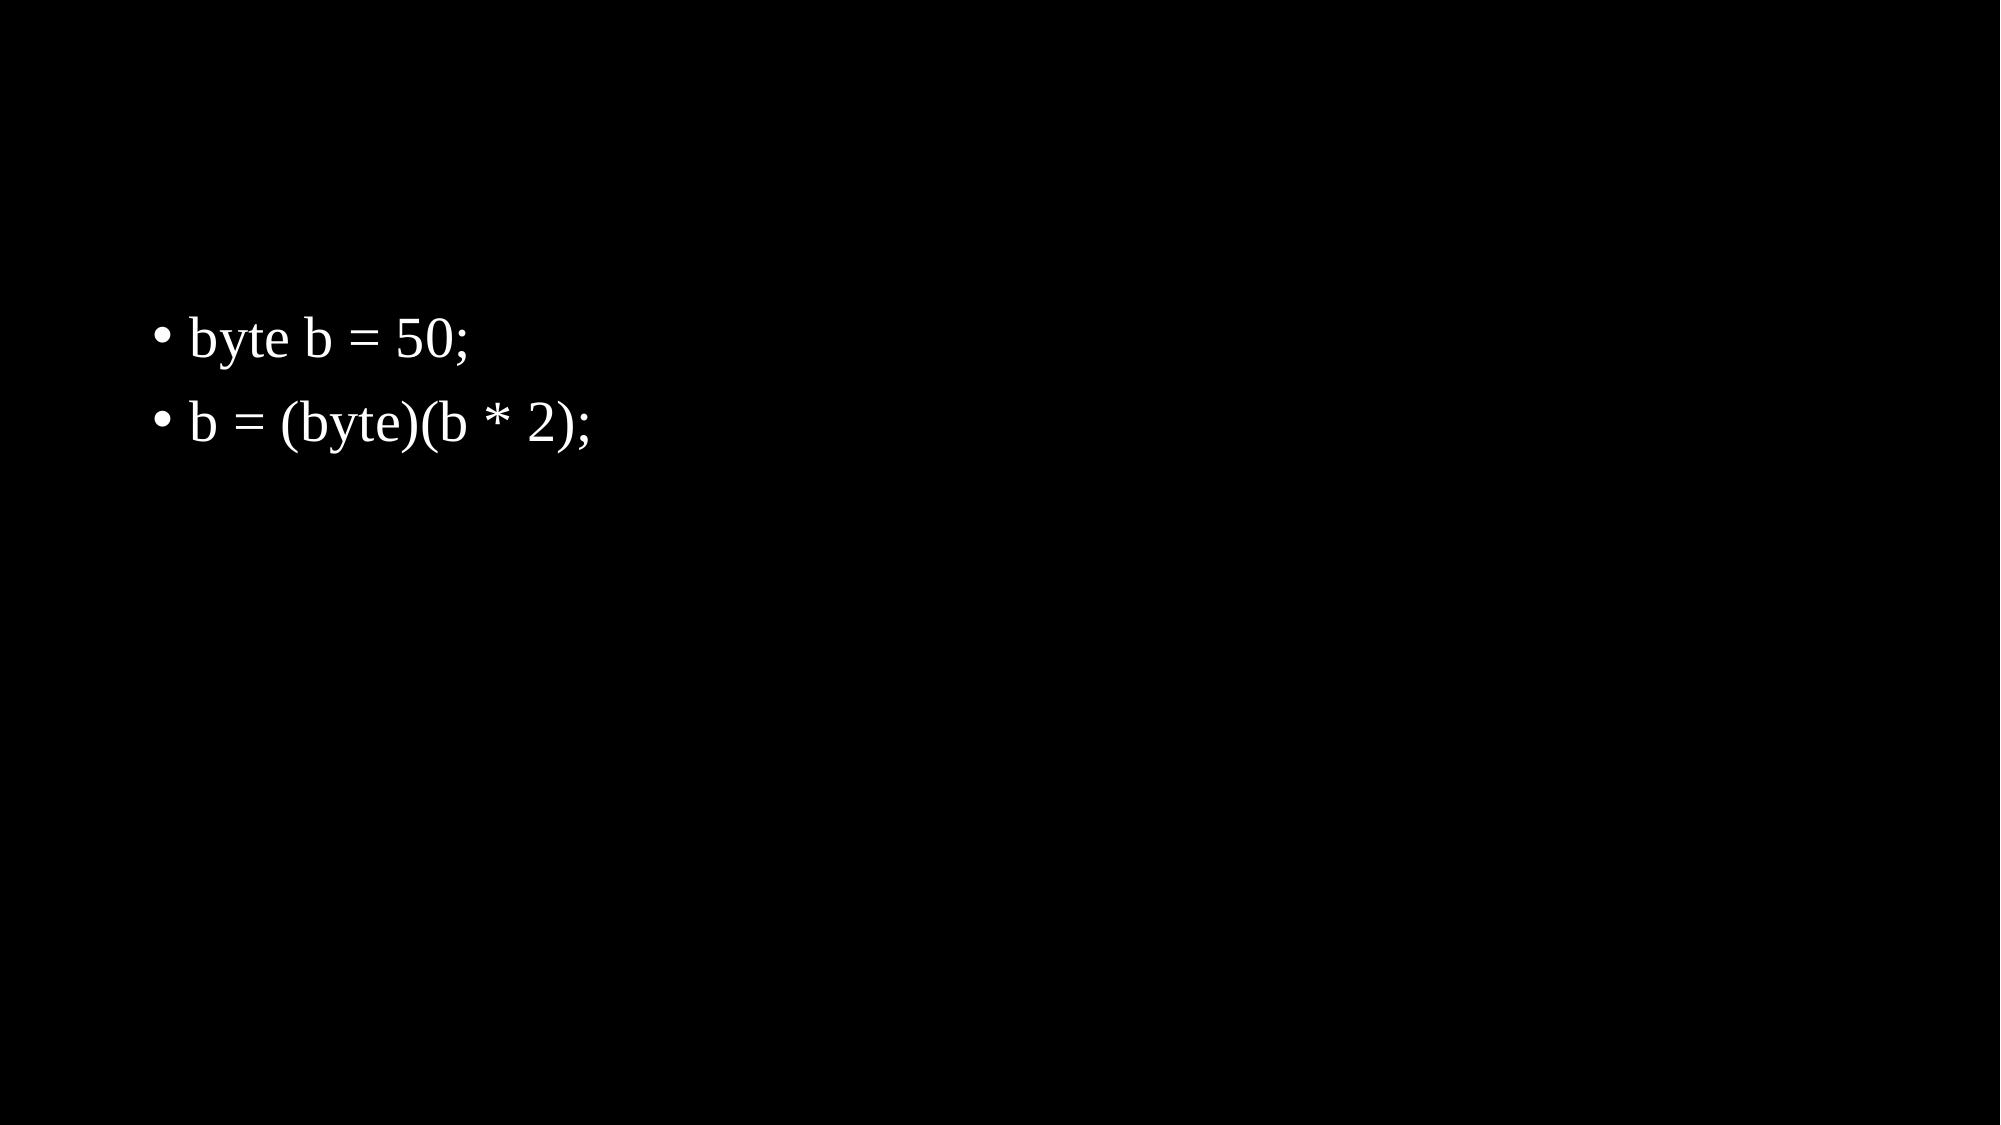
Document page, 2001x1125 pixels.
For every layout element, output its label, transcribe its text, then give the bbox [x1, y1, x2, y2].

list byte b = 50; b = (byte)(b * 2); [137, 299, 1863, 1014]
